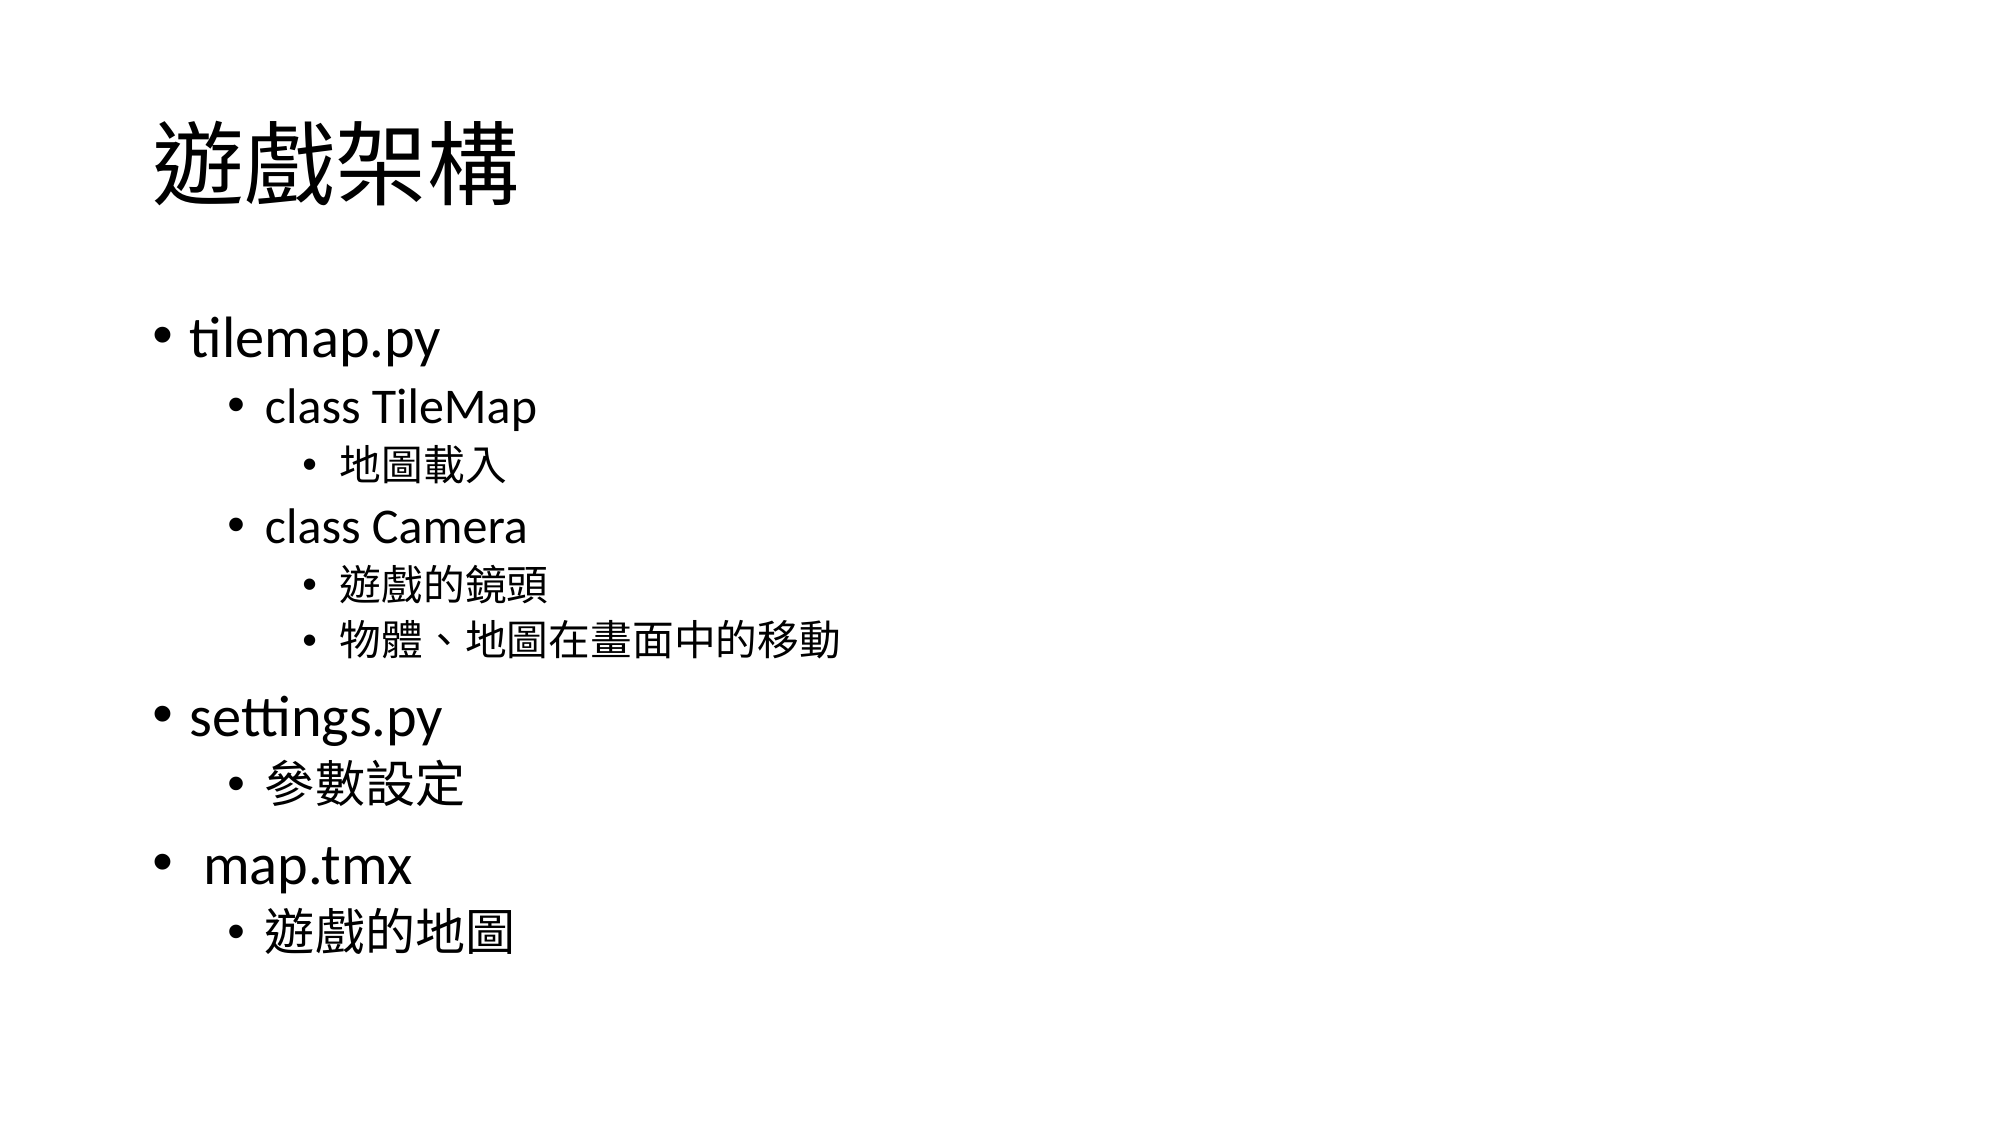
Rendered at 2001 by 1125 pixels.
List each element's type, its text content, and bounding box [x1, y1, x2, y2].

list tilemap.py class TileMap 地圖載入 class Camera 遊戲的鏡頭 物體、地圖在畫面中的移動 settings.py 參數設定 map.tmx 遊戲的地圖 [137, 299, 1863, 1014]
title 遊戲架構 [137, 59, 1863, 278]
